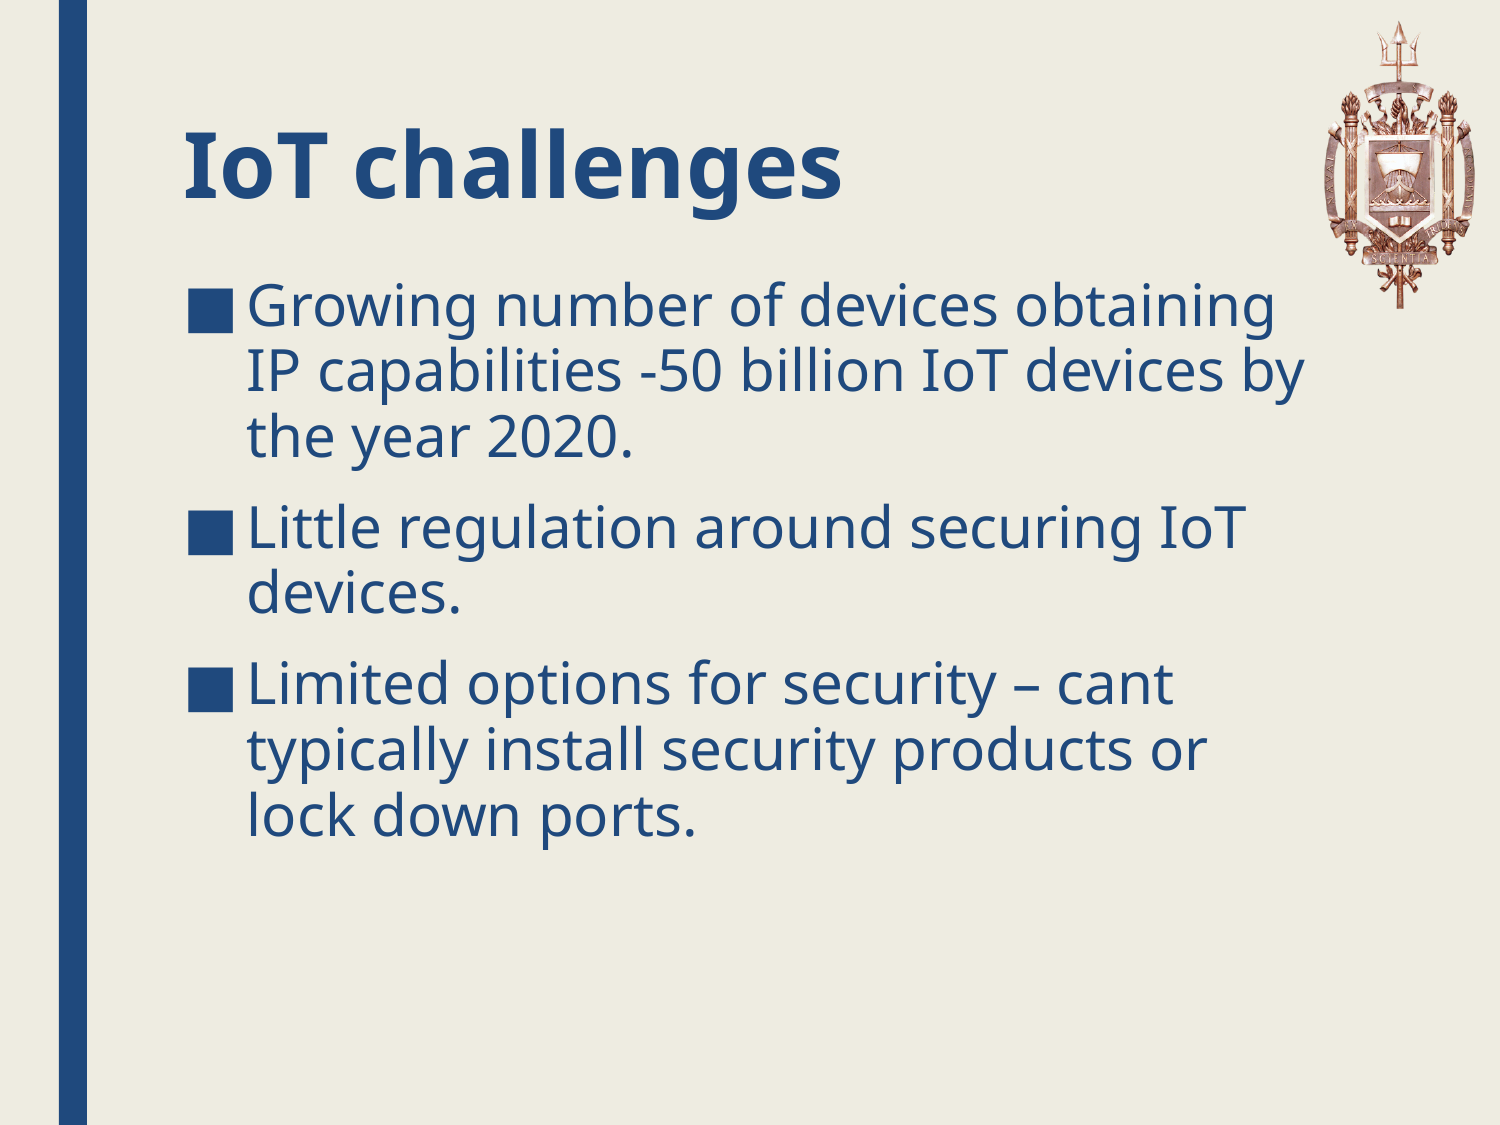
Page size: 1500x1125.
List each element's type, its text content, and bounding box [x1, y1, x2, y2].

picture [1320, 17, 1478, 312]
title IoT challenges [168, 112, 1298, 239]
list Growing number of devices obtaining IP capabilities -50 billion IoT devices by the year 2020. Little regulation around securing IoT devices. Limited options for security – cant typically install security products or lock down ports. [168, 265, 1321, 963]
